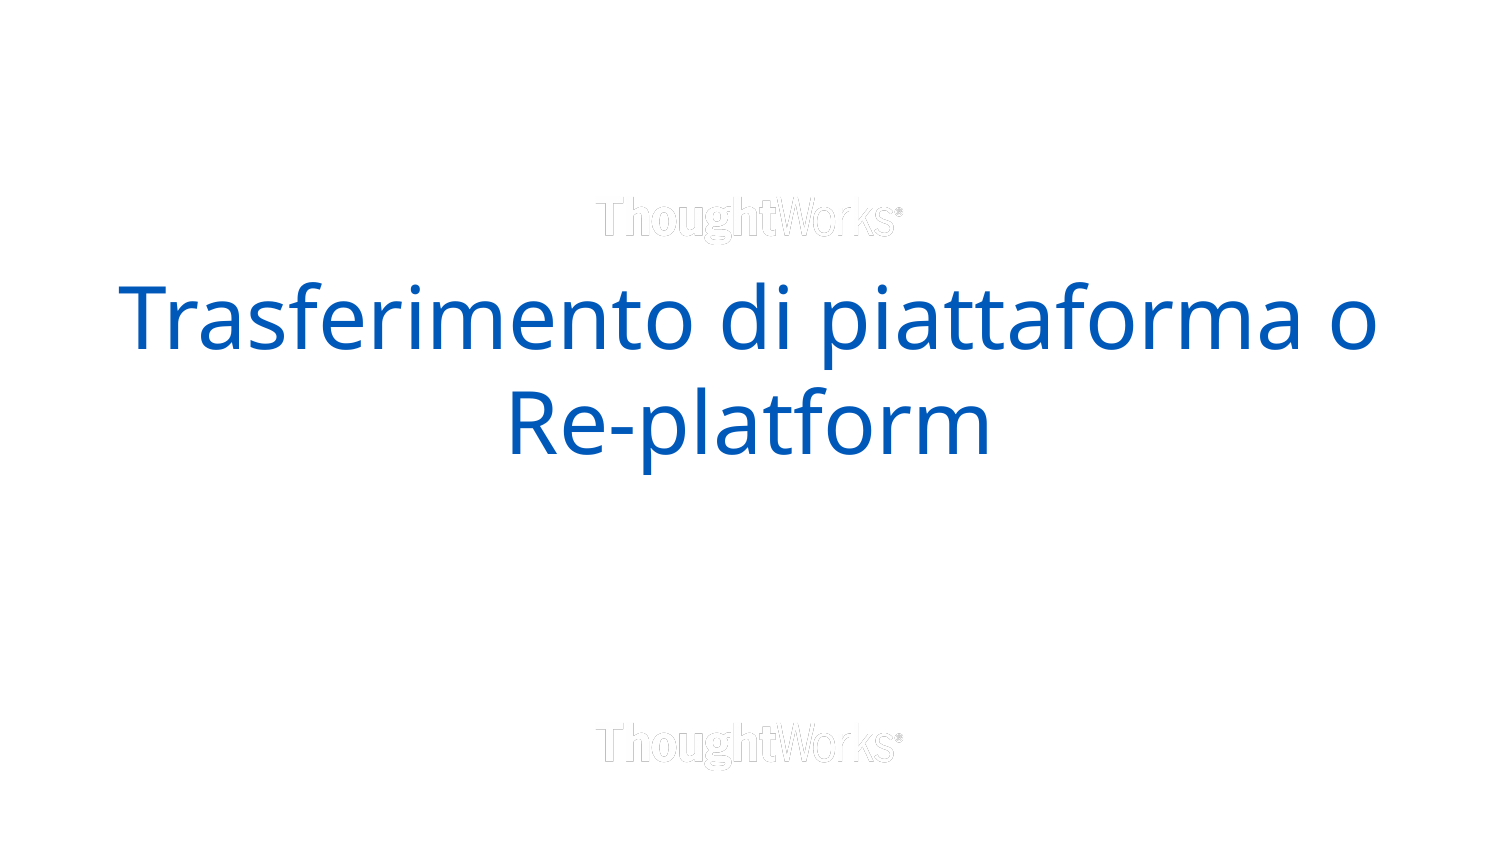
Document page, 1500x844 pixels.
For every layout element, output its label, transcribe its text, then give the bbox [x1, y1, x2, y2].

picture [566, 687, 934, 799]
picture [567, 161, 933, 208]
title Trasferimento di piattaforma o Re-platform [75, 208, 1425, 526]
